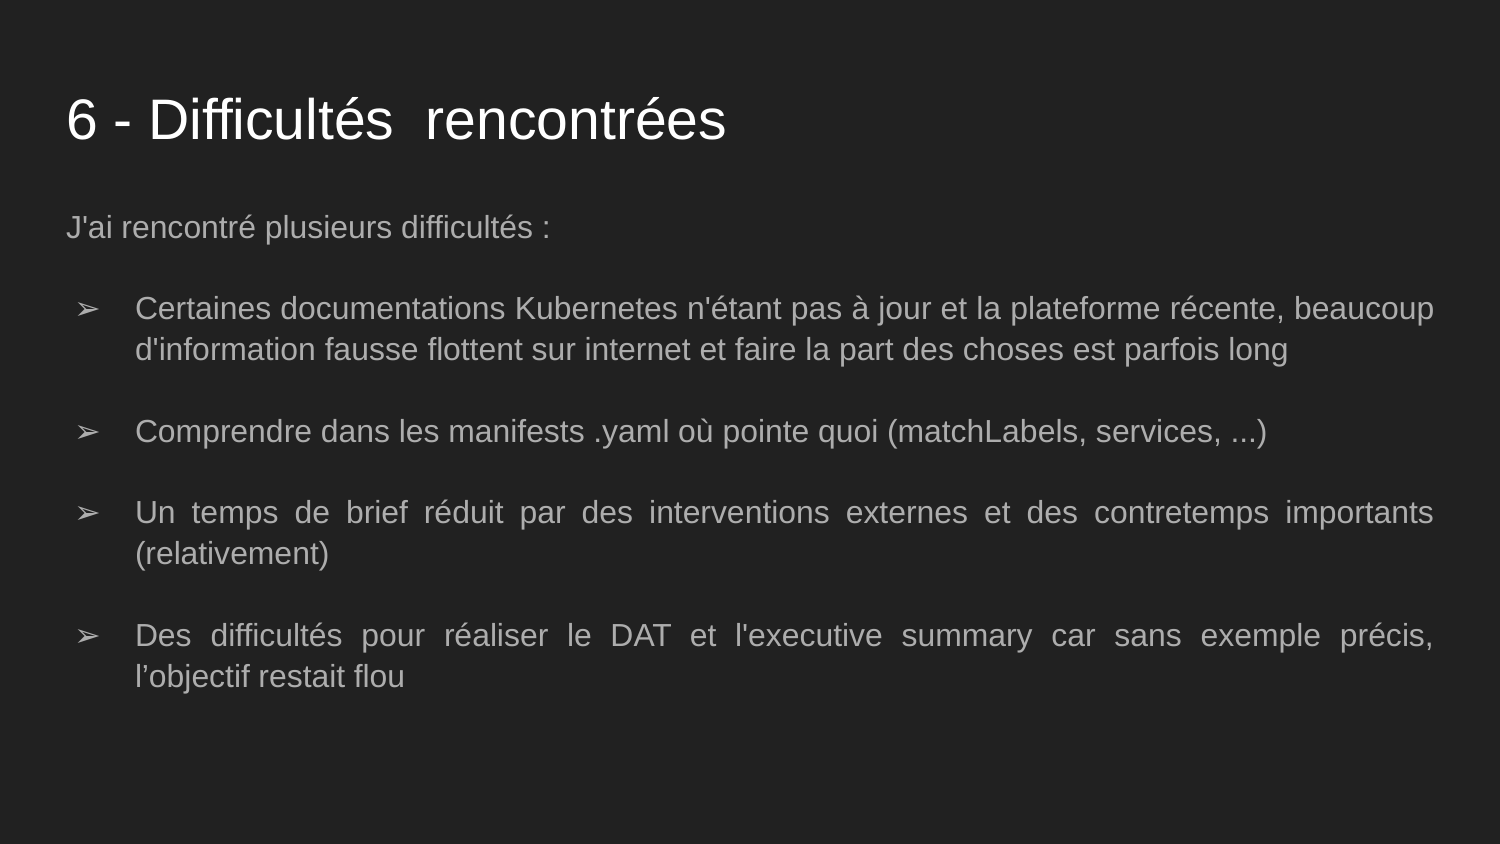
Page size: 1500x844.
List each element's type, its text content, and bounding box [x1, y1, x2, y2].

list J'ai rencontré plusieurs difficultés : Certaines documentations Kubernetes n'étant pas à jour et la plateforme récente, beaucoup d'information fausse flottent sur internet et faire la part des choses est parfois long Comprendre dans les manifests .yaml où pointe quoi (matchLabels, services, ...) Un temps de brief réduit par des interventions externes et des contretemps importants (relativement) Des difficultés pour réaliser le DAT et l'executive summary car sans exemple précis, l’objectif restait flou [51, 189, 1449, 750]
title 6 - Difficultés rencontrées [51, 72, 1449, 167]
